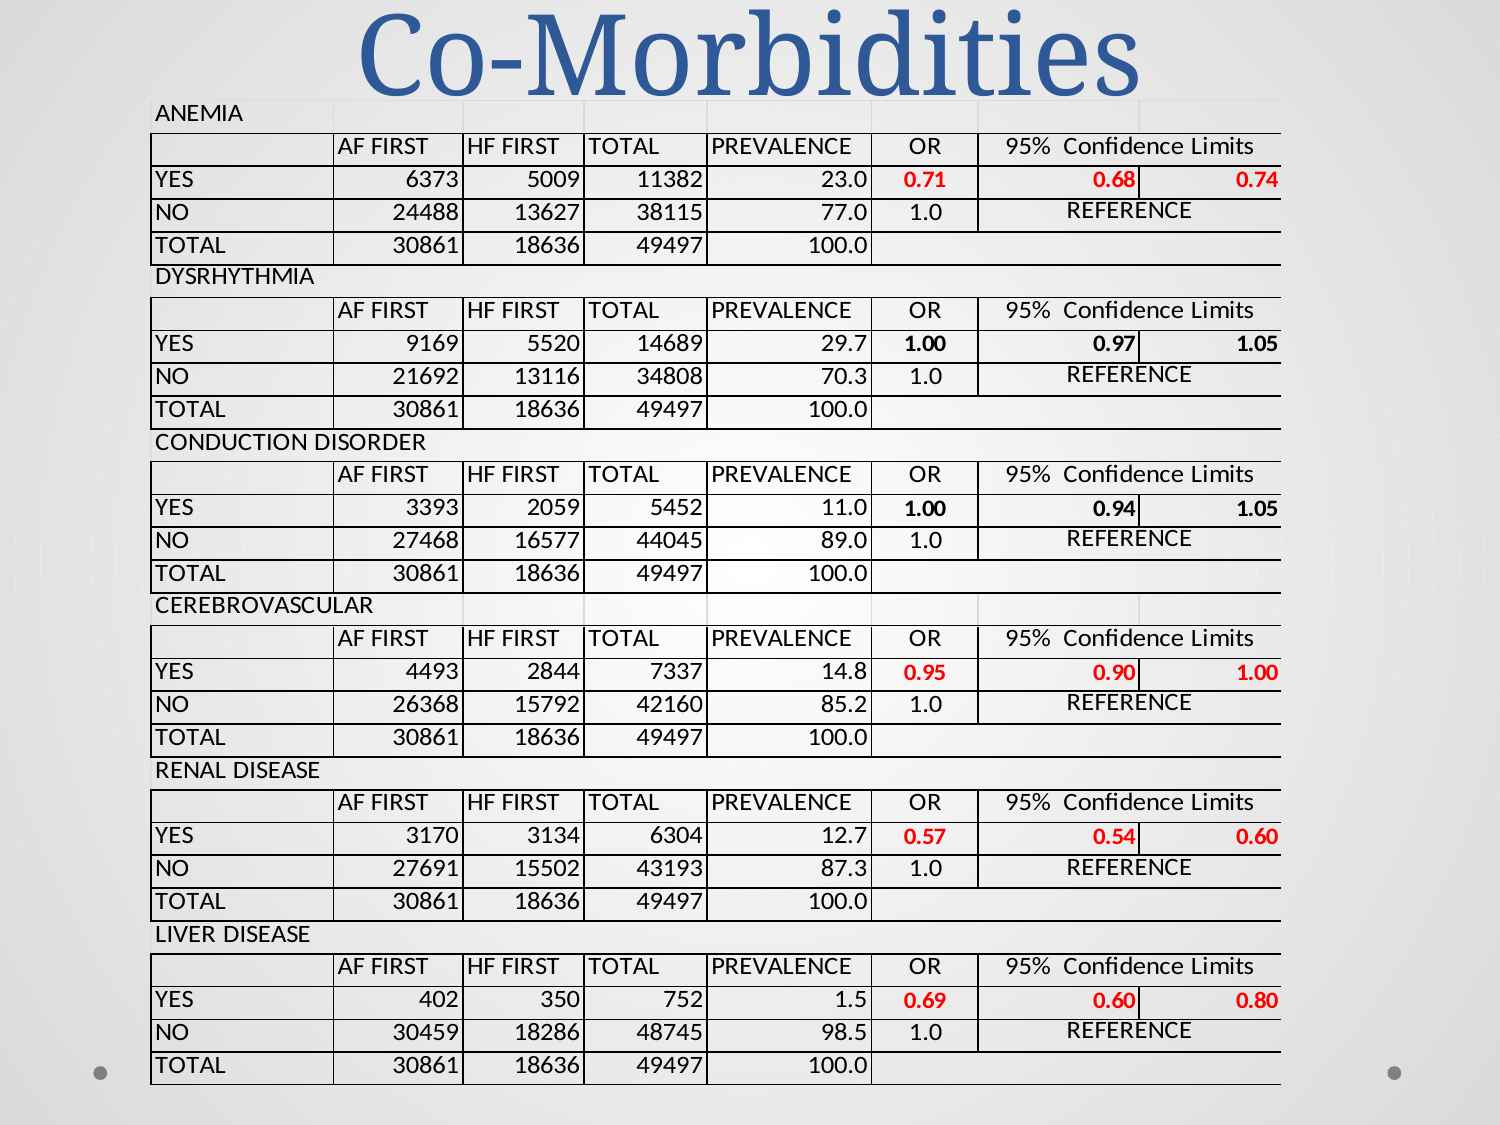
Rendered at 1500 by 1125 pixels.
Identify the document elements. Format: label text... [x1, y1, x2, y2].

title Co-Morbidities [75, 0, 1425, 125]
picture [149, 99, 1283, 1087]
